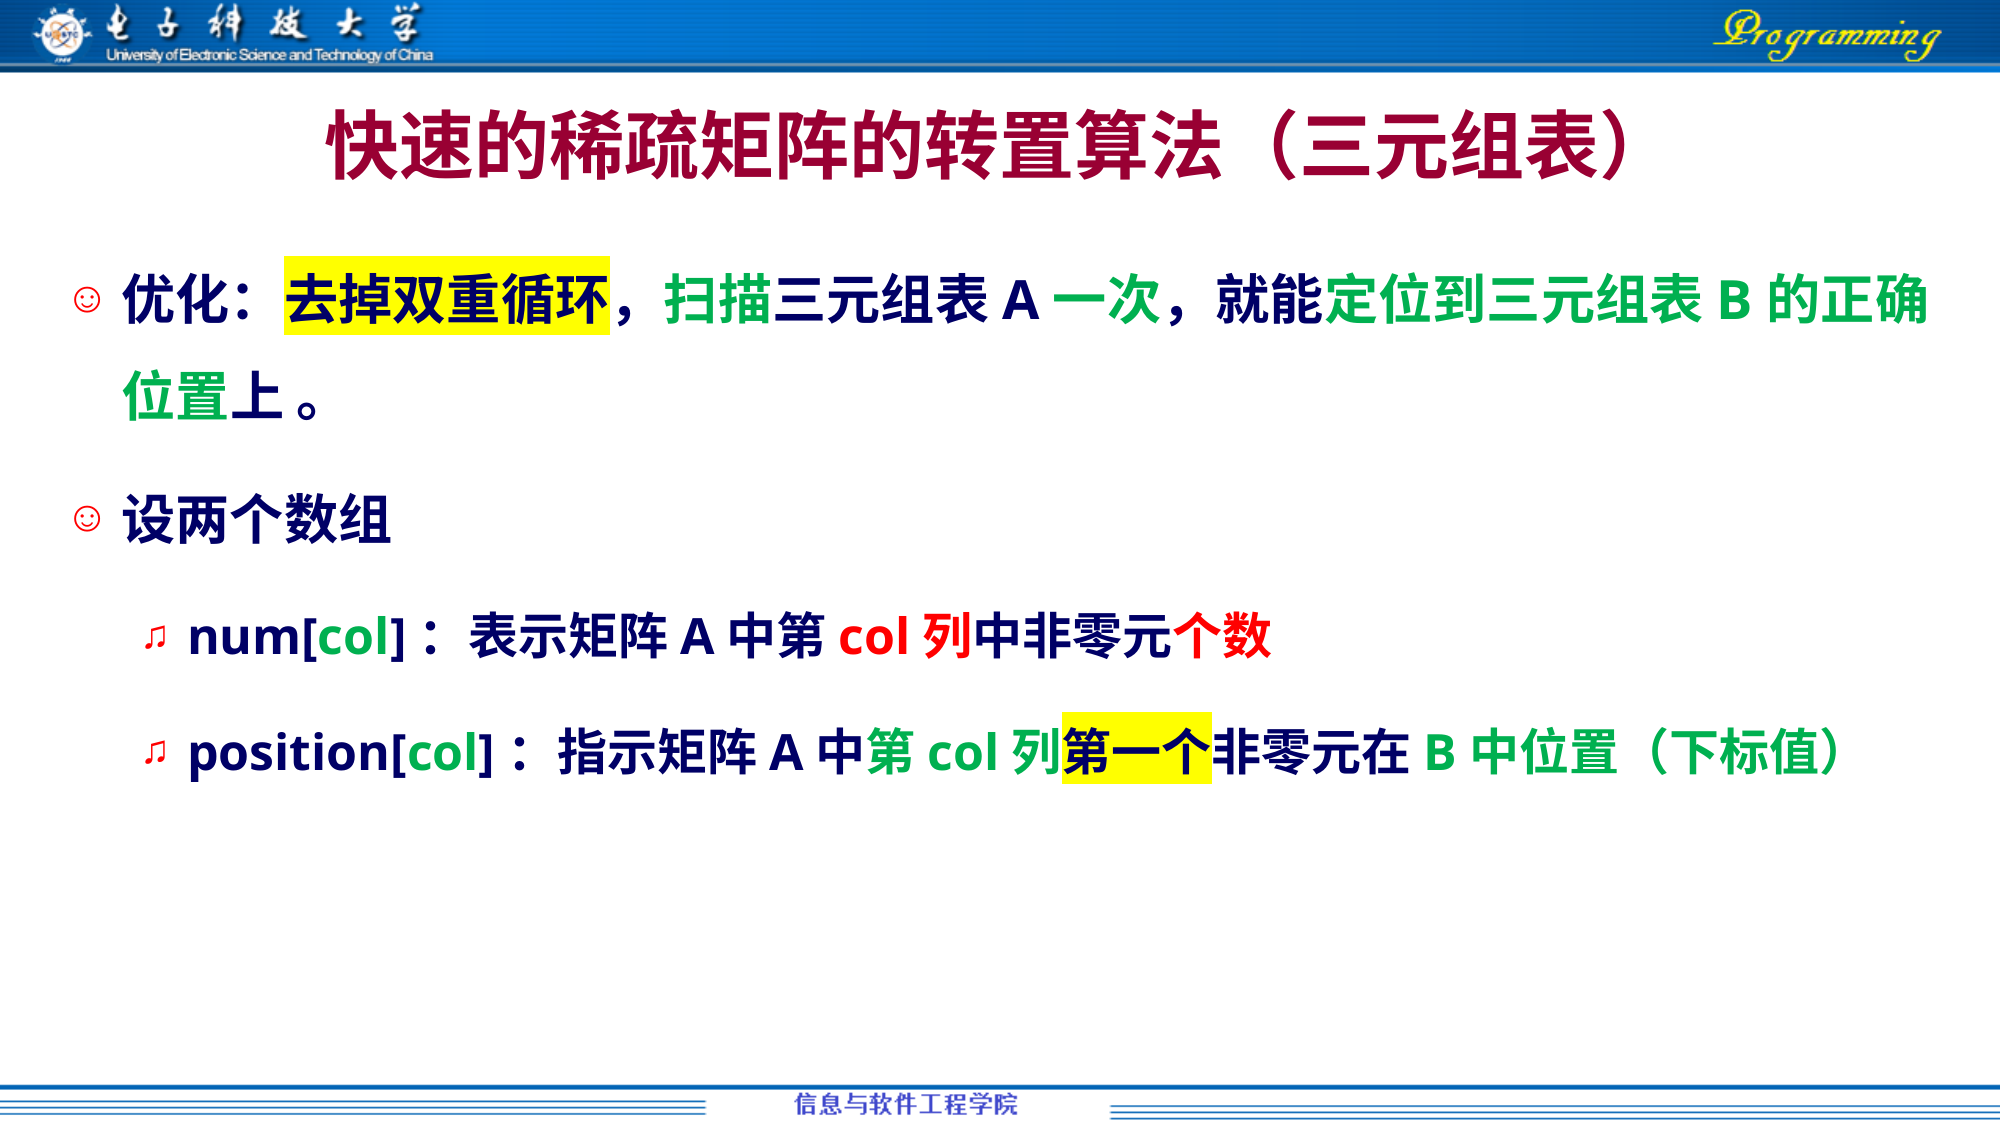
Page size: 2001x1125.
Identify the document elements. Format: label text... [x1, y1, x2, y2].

title 快速的稀疏矩阵的转置算法（三元组表） [150, 87, 1850, 200]
picture [0, 0, 2000, 1125]
list 优化：去掉双重循环，扫描三元组表A一次，就能定位到三元组表B的正确位置上 。 设两个数组 num[col]：表示矩阵A中第col列中非零元个数 position[col]：指示矩阵A中第col列第一个非零元在B中位置（下标值） [50, 224, 1950, 1075]
